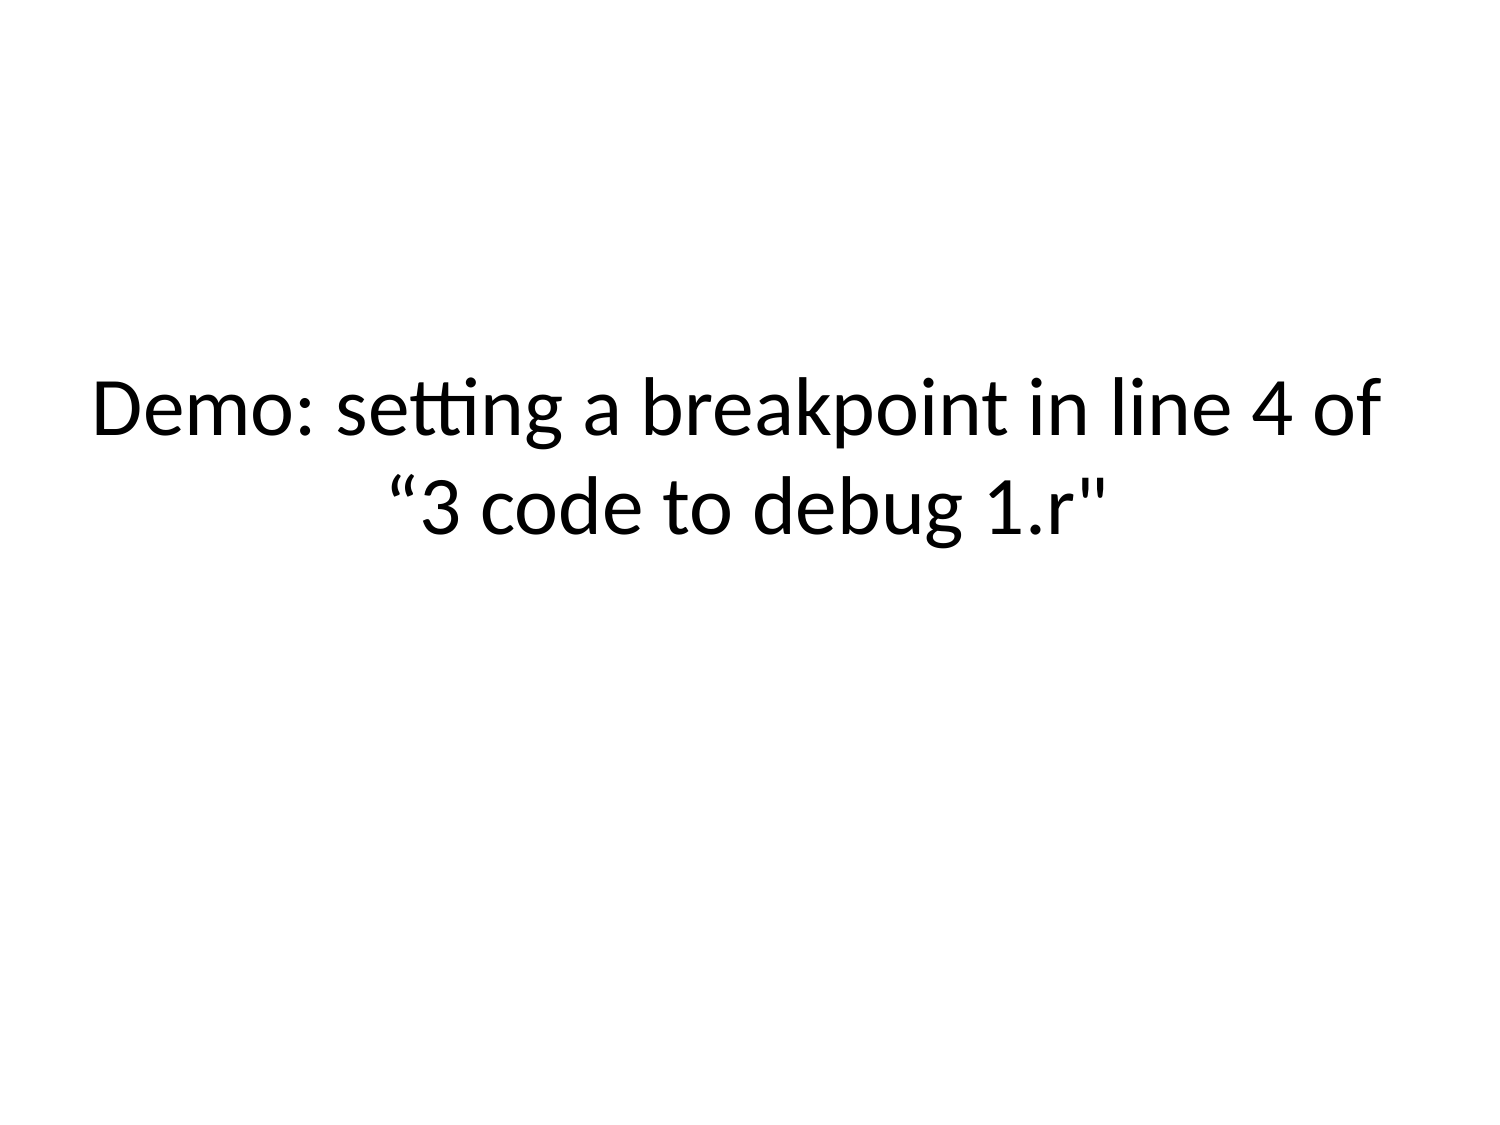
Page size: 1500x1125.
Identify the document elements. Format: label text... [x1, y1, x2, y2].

title Demo: setting a breakpoint in line 4 of “3 code to debug 1.r" [16, 320, 1477, 584]
